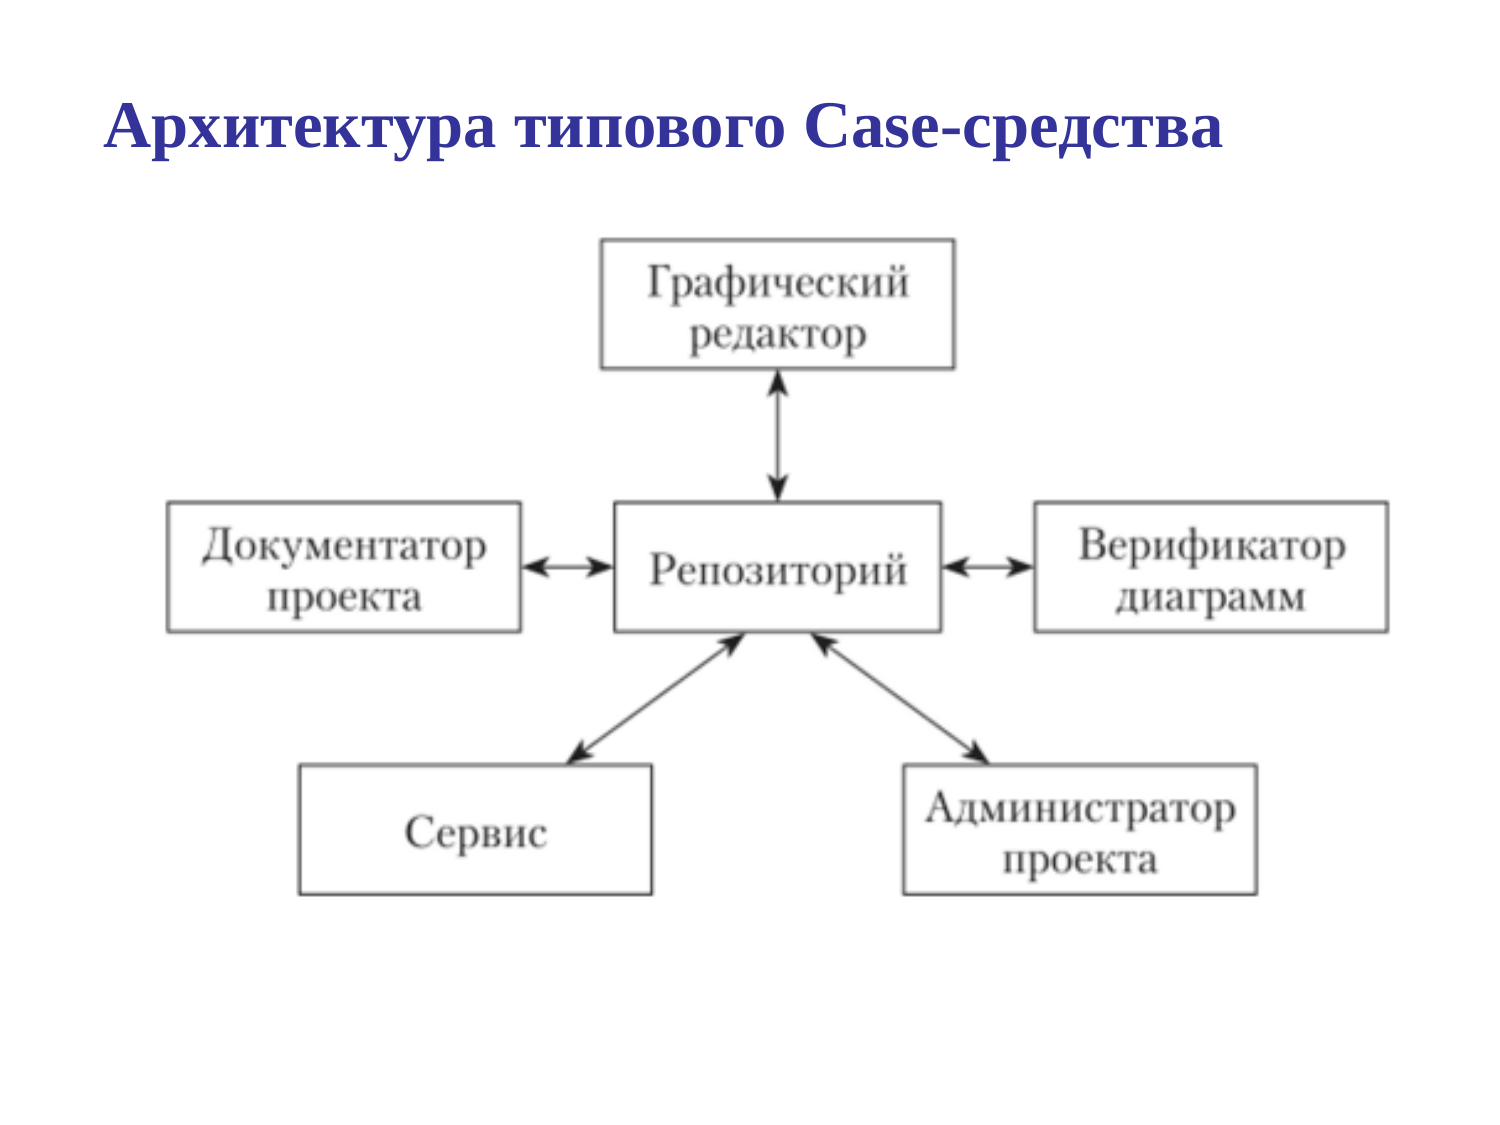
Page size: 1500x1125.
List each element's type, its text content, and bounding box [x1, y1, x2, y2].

picture [153, 231, 1410, 929]
title Архитектура типового Case-средства [88, 45, 1425, 197]
